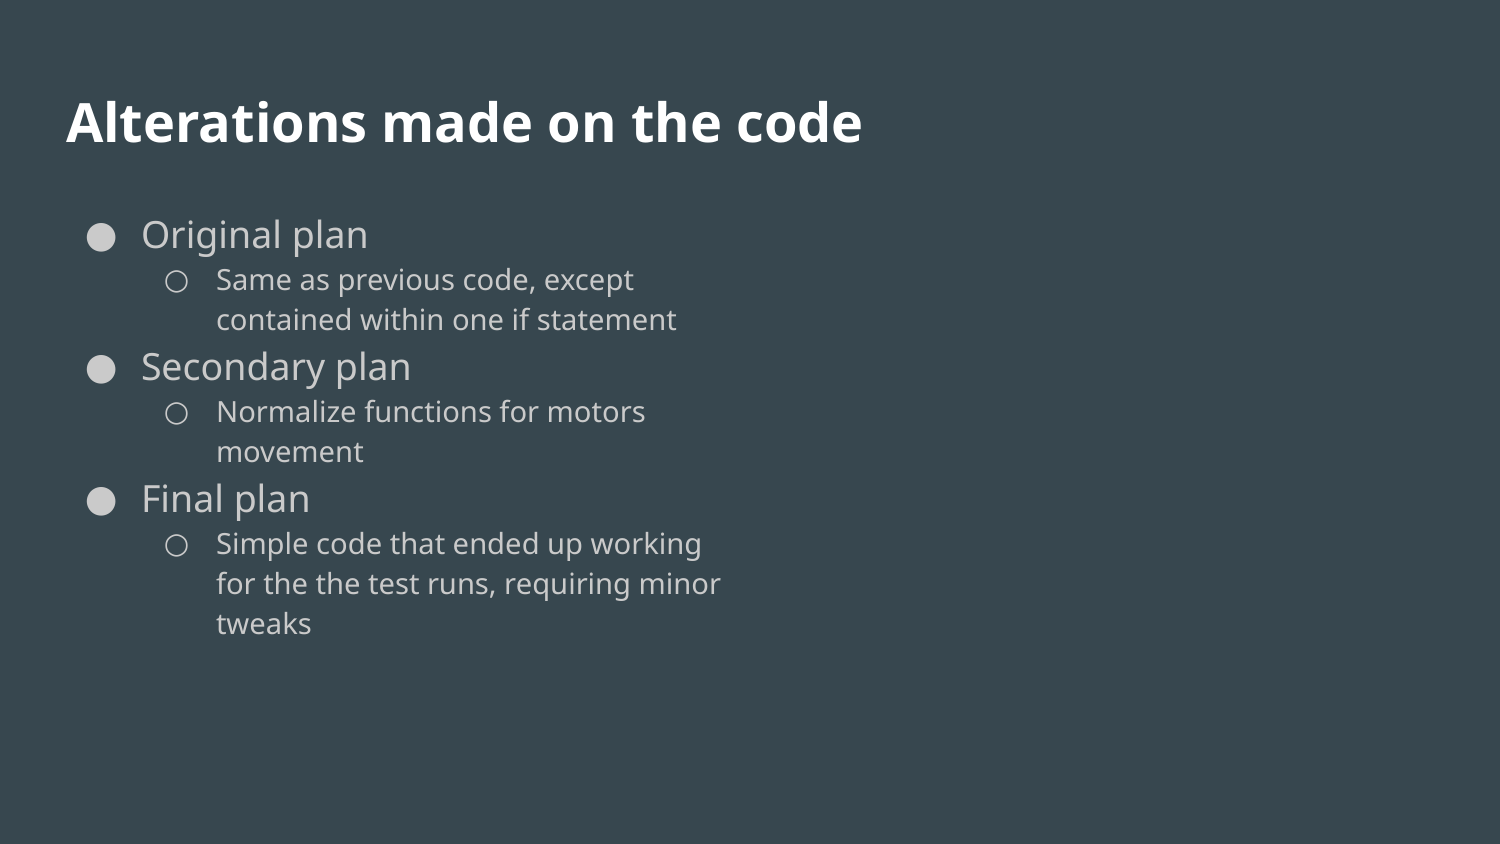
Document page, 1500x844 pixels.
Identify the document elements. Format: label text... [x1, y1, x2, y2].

list Original plan Same as previous code, except contained within one if statement Secondary plan Normalize functions for motors movement Final plan Simple code that ended up working for the the test runs, requiring minor tweaks [51, 189, 750, 750]
title Alterations made on the code [51, 72, 1449, 167]
